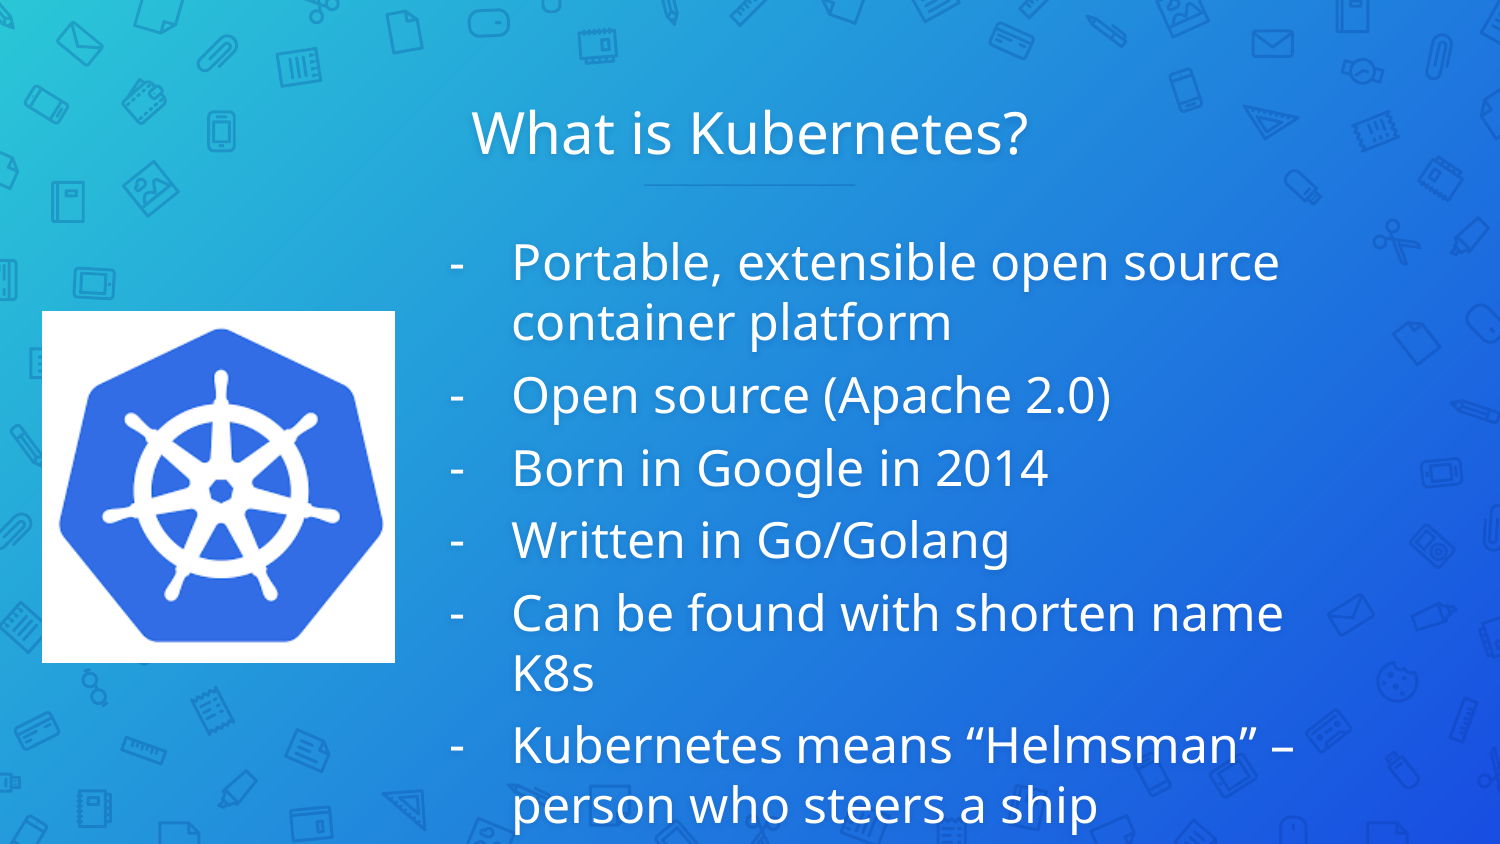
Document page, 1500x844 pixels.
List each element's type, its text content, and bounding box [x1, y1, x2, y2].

list Portable, extensible open source container platform Open source (Apache 2.0) Born in Google in 2014 Written in Go/Golang Can be found with shorten name K8s Kubernetes means “Helmsman” – person who steers a ship [421, 215, 1353, 758]
picture [42, 310, 395, 663]
title What is Kubernetes? [182, 58, 1318, 182]
